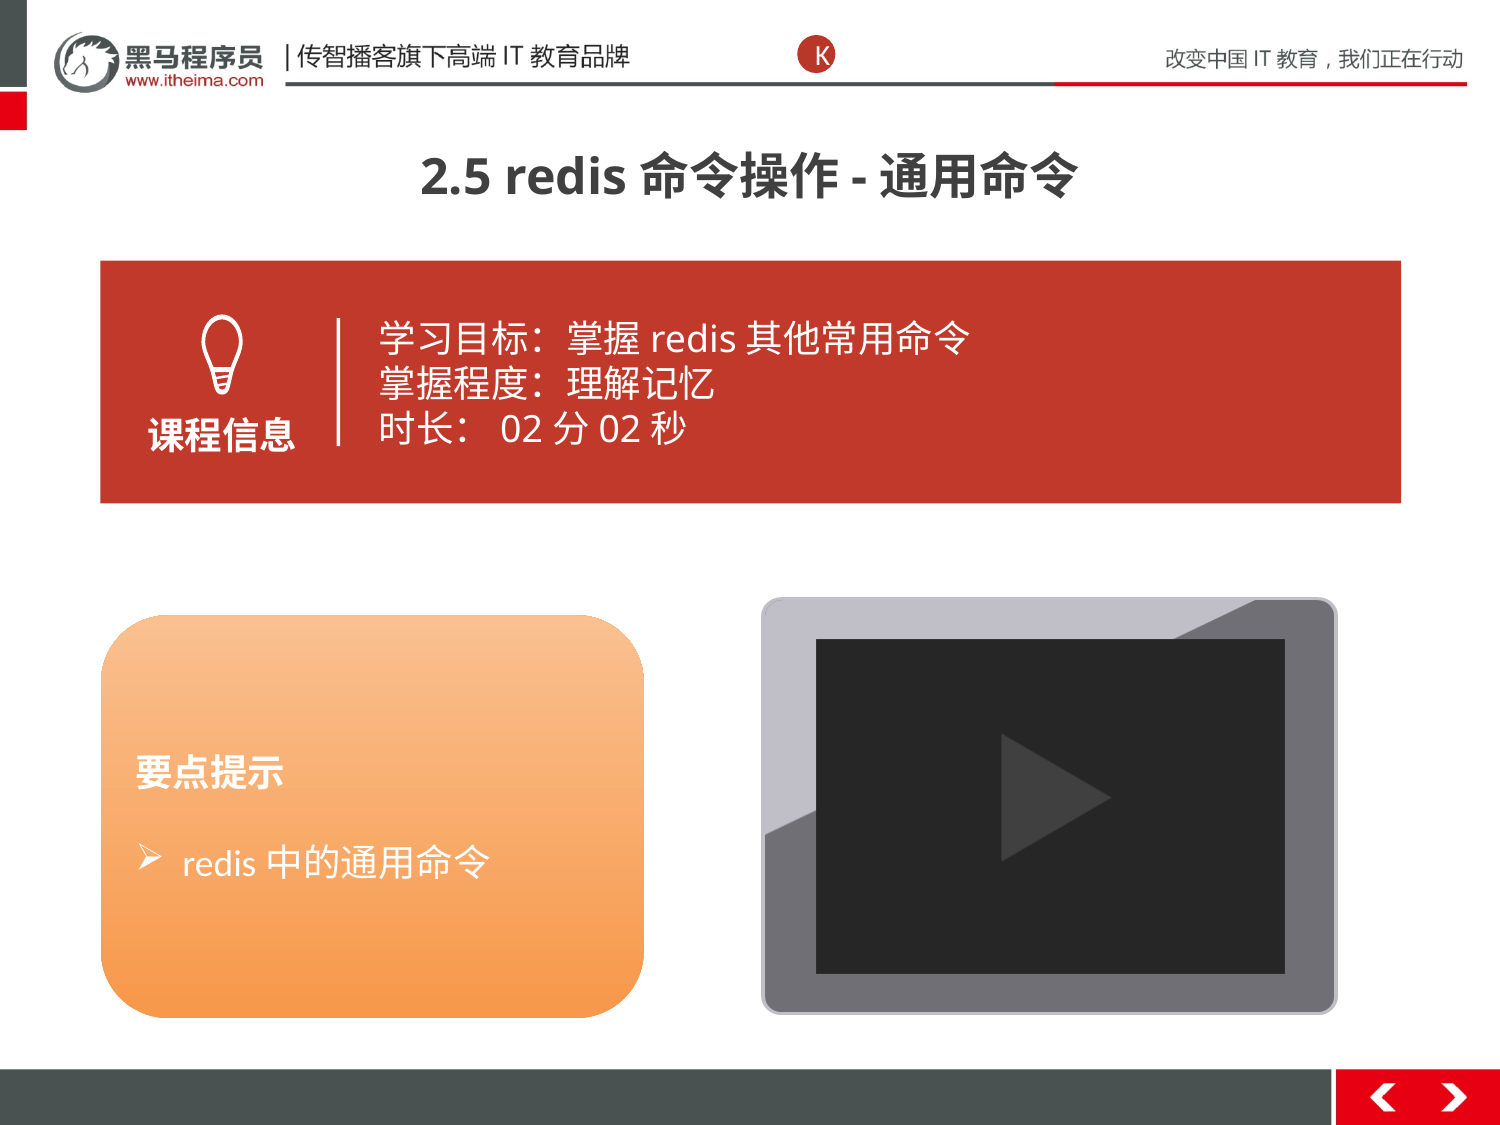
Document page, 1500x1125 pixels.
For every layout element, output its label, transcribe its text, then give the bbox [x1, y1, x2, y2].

text_box [98, 258, 1403, 505]
text_box 2.5 redis命令操作-通用命令 [0, 137, 1500, 209]
text_box 学习目标：掌握redis其他常用命令 掌握程度：理解记忆 时长：02分02秒 [363, 307, 1433, 458]
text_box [130, 314, 314, 466]
text_box [335, 316, 342, 448]
text_box 要点提示 redis中的通用命令 [100, 615, 644, 1019]
picture [0, 209, 1500, 1125]
text_box K [795, 32, 838, 76]
picture [0, 0, 1500, 137]
